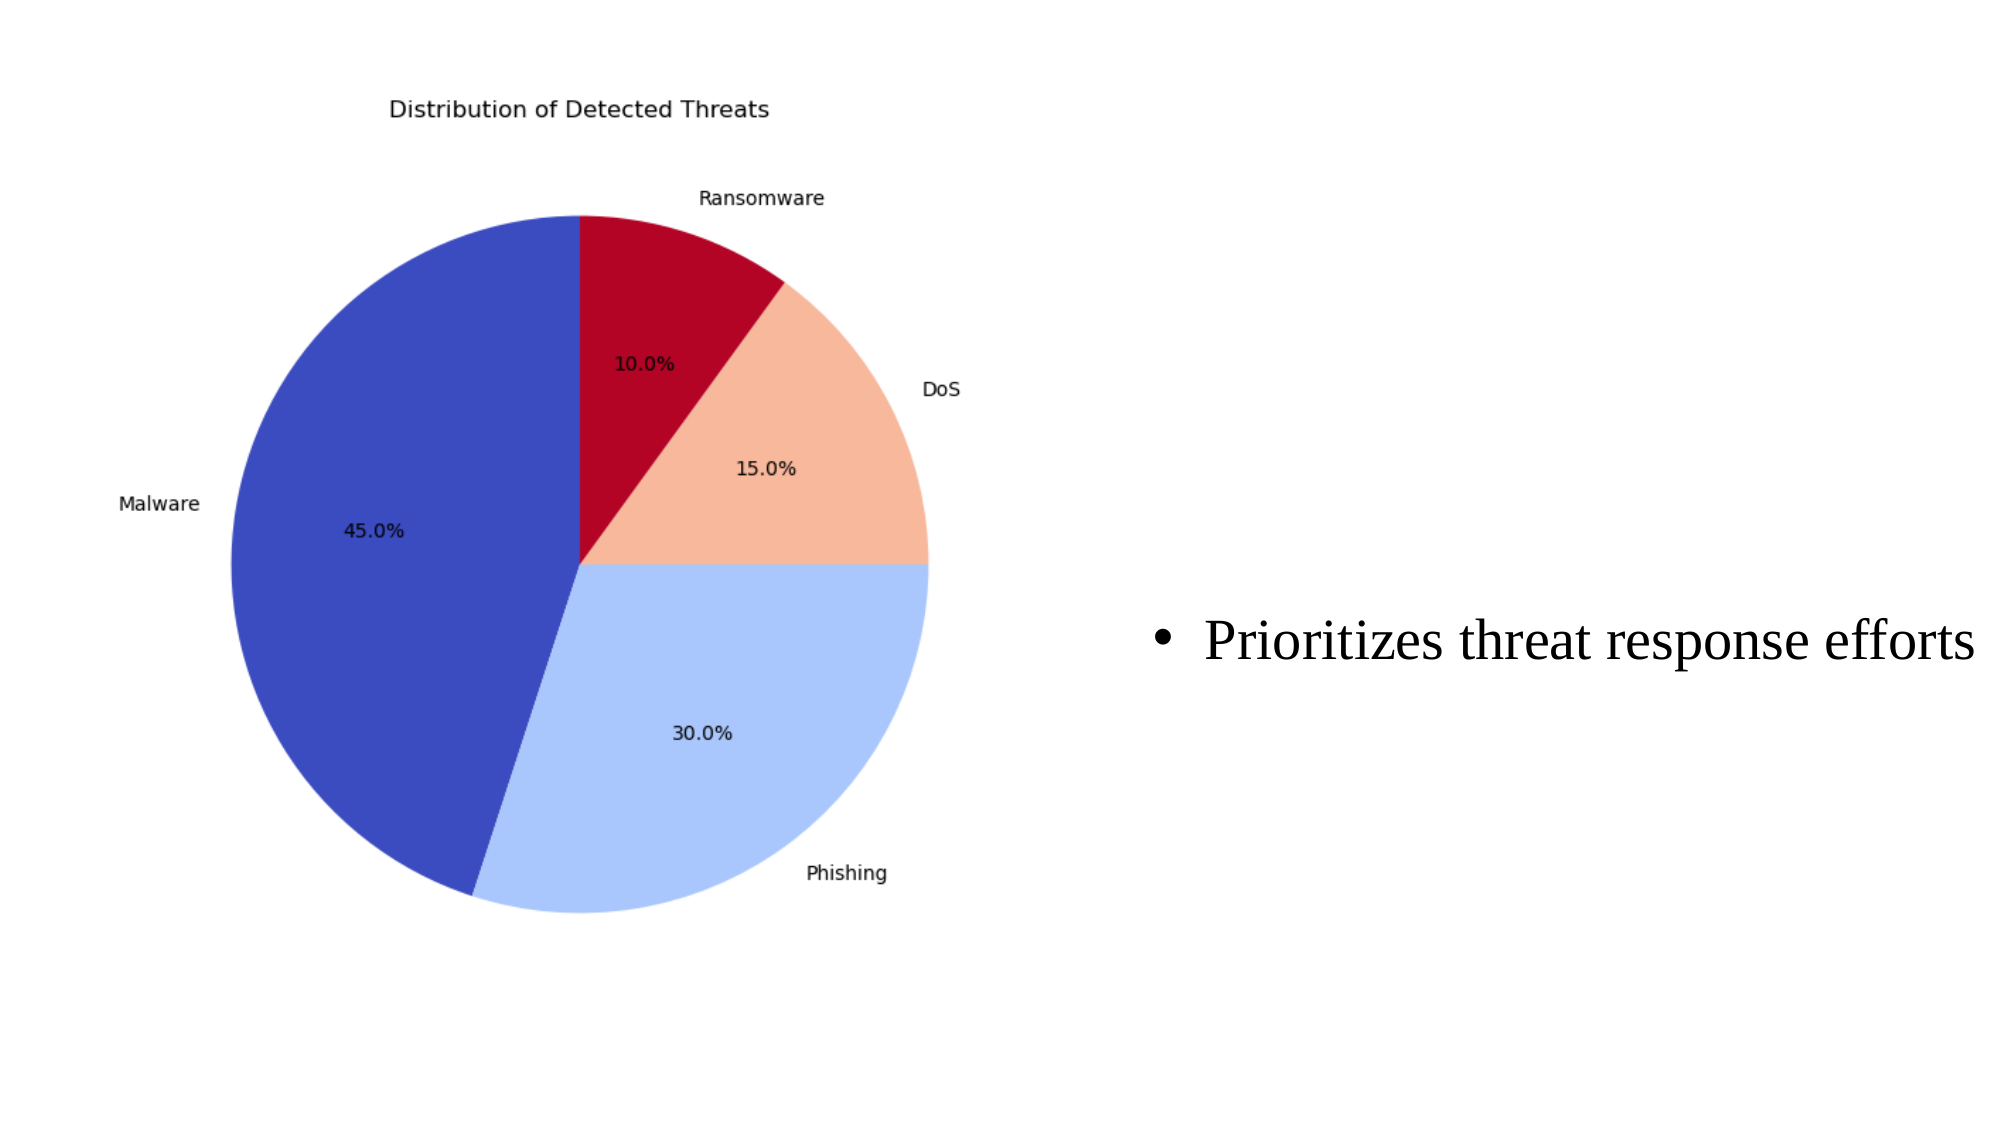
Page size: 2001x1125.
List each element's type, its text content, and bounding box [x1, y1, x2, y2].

list Prioritizes threat response efforts [1132, 459, 2000, 821]
picture [0, 0, 1132, 1125]
